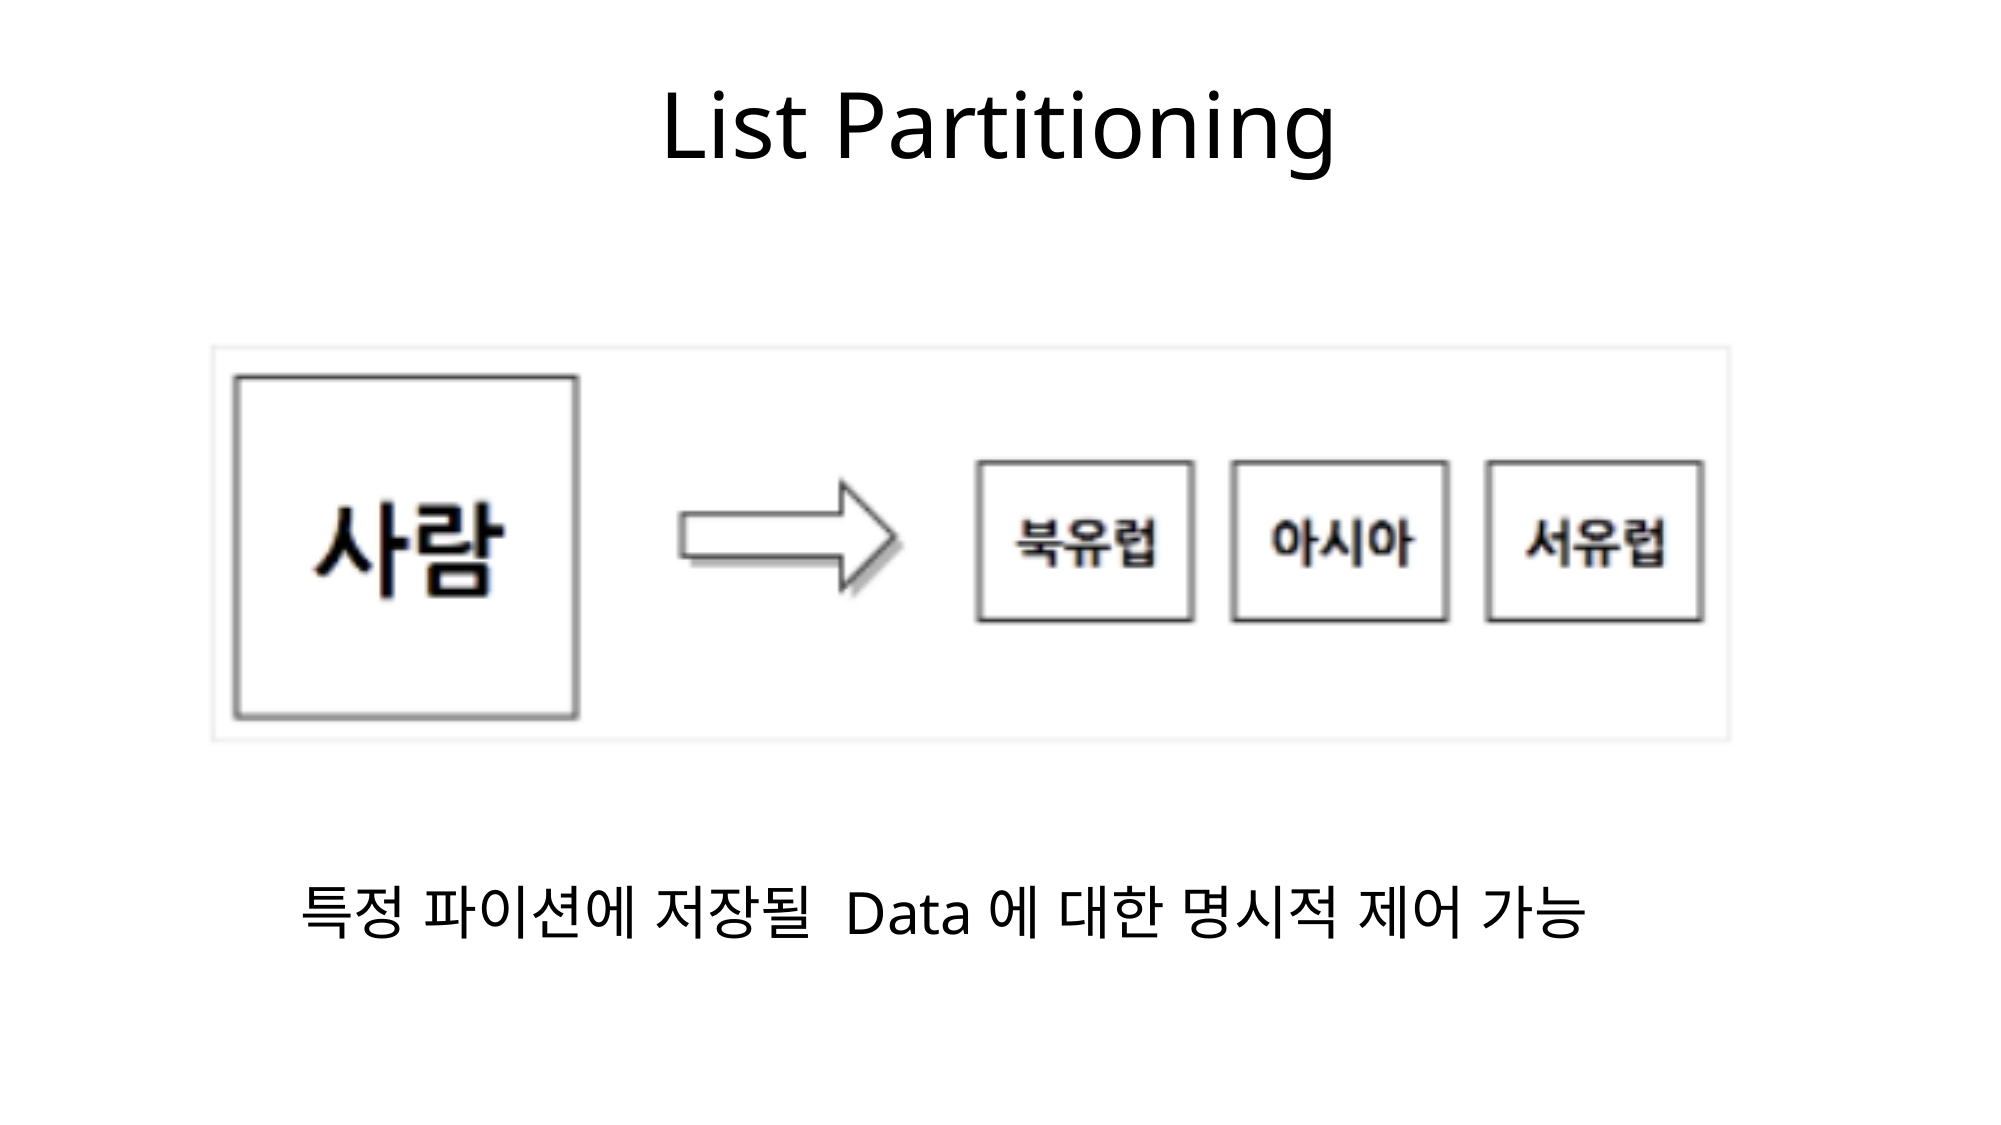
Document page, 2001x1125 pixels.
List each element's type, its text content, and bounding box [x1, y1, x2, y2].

title List Partitioning [137, 19, 1863, 238]
picture [207, 335, 1748, 770]
text_box 특정 파이션에 저장될 Data에 대한 명시적 제어 가능 [285, 868, 1715, 954]
